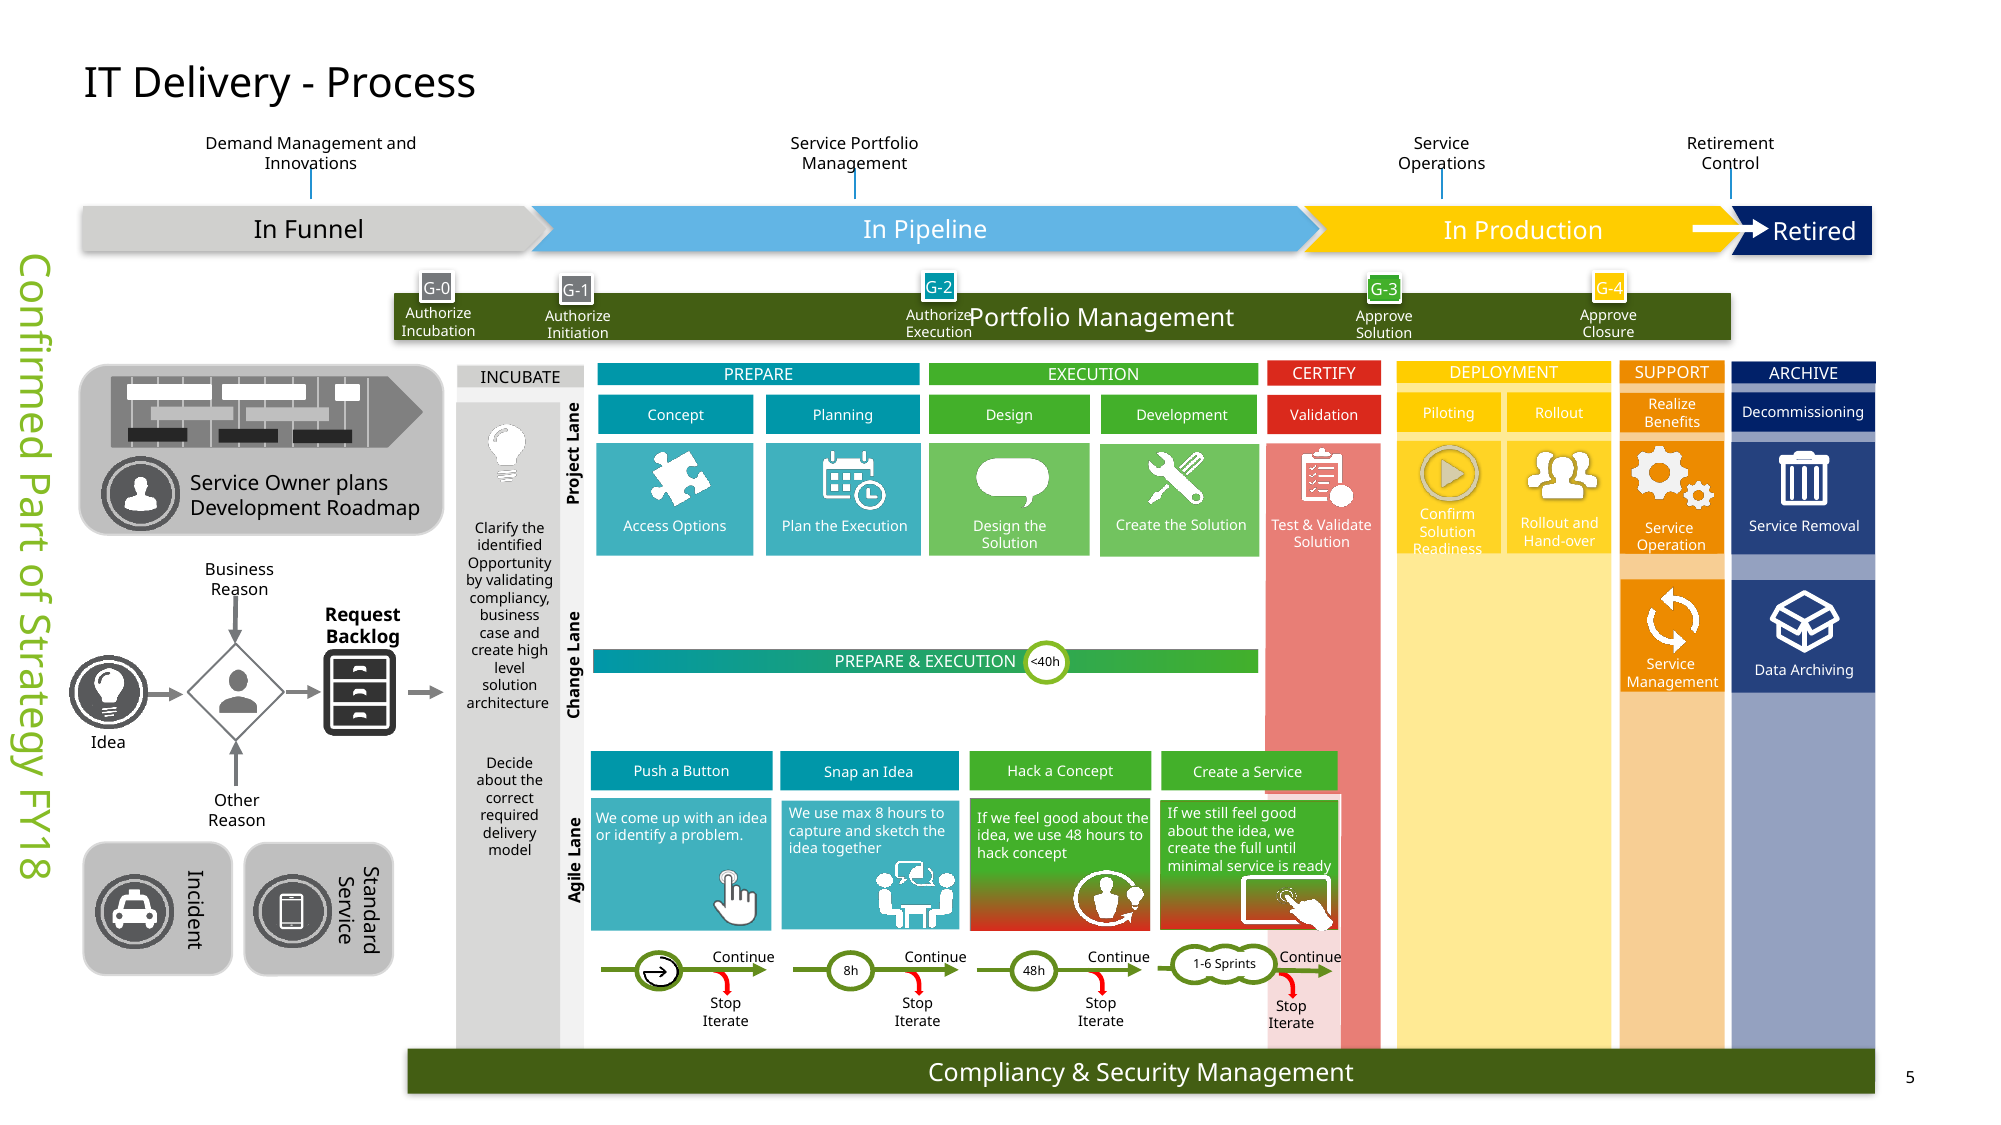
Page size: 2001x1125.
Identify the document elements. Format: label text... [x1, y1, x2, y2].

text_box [68, 132, 1877, 1094]
title IT Delivery - Process [83, 55, 1917, 107]
text_box Confirmed Part of Strategy FY18 [11, 30, 63, 1104]
slide_number 5 [1882, 1068, 1916, 1089]
